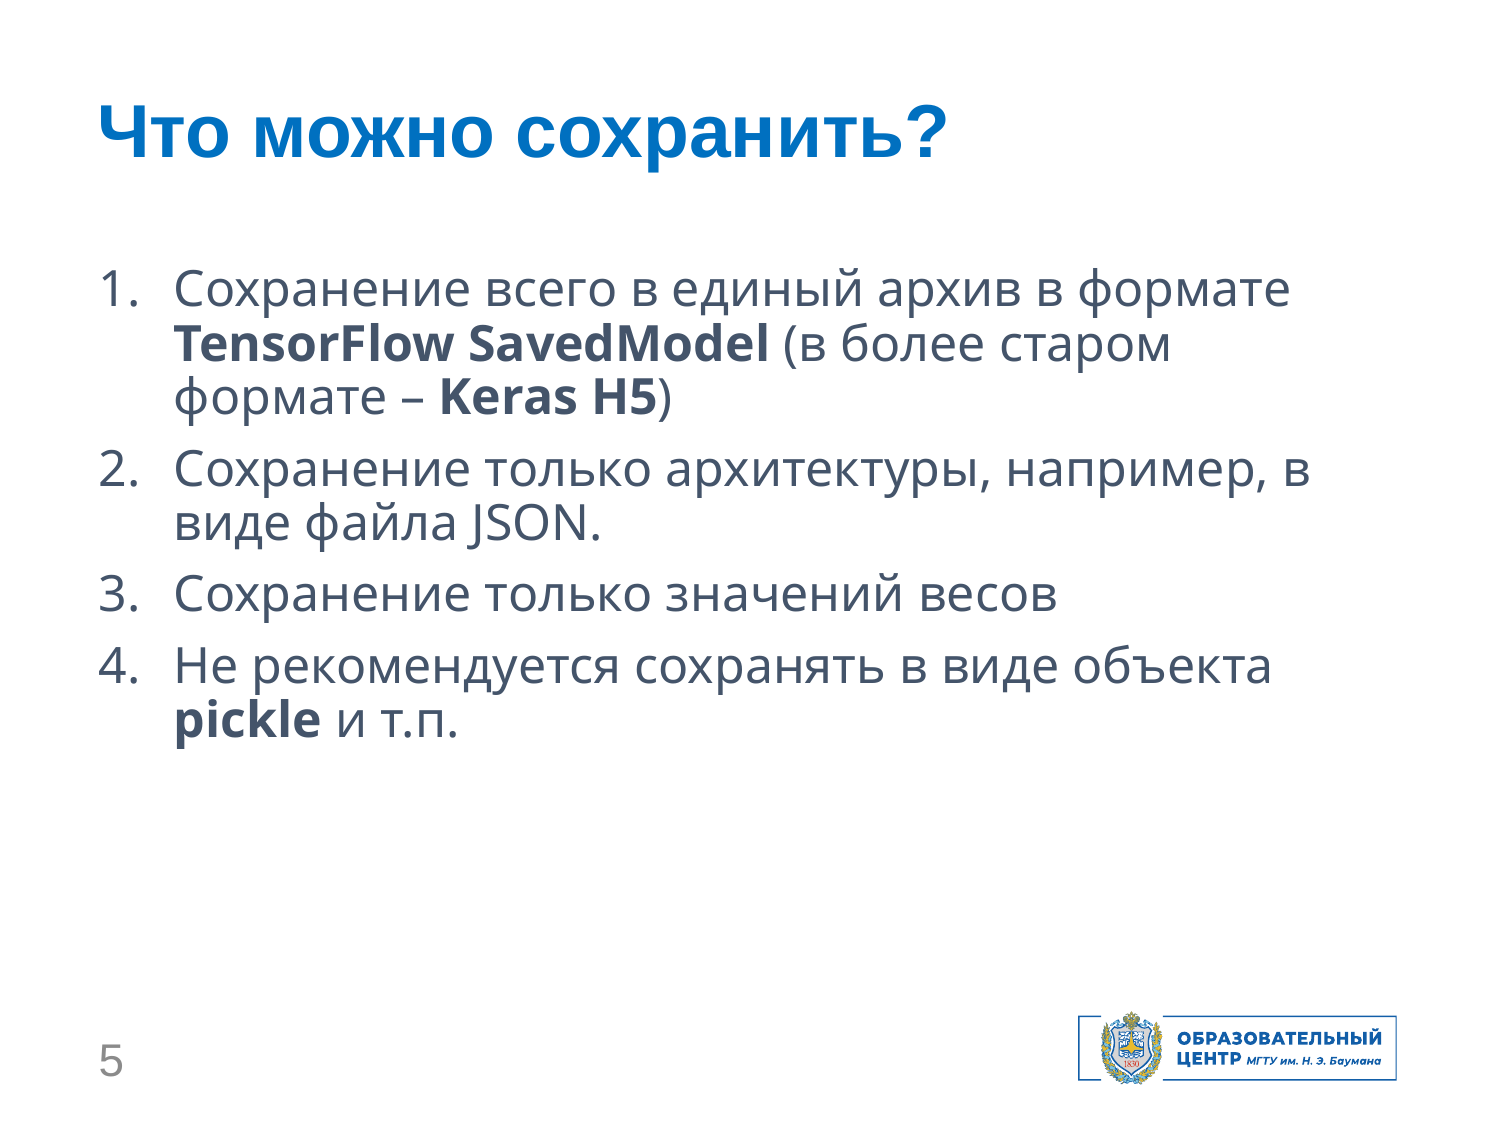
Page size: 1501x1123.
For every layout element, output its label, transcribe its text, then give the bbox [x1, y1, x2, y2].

slide_number 5 [86, 1029, 186, 1088]
text_box Сохранение всего в единый архив в формате TensorFlow SavedModel (в более старом формате – Keras H5) Сохранение только архитектуры, например, в виде файла JSON. Сохранение только значений весов Не рекомендуется сохранять в виде объекта pickle и т.п. [86, 257, 1349, 1029]
text_box Что можно сохранить? [84, 77, 1379, 180]
